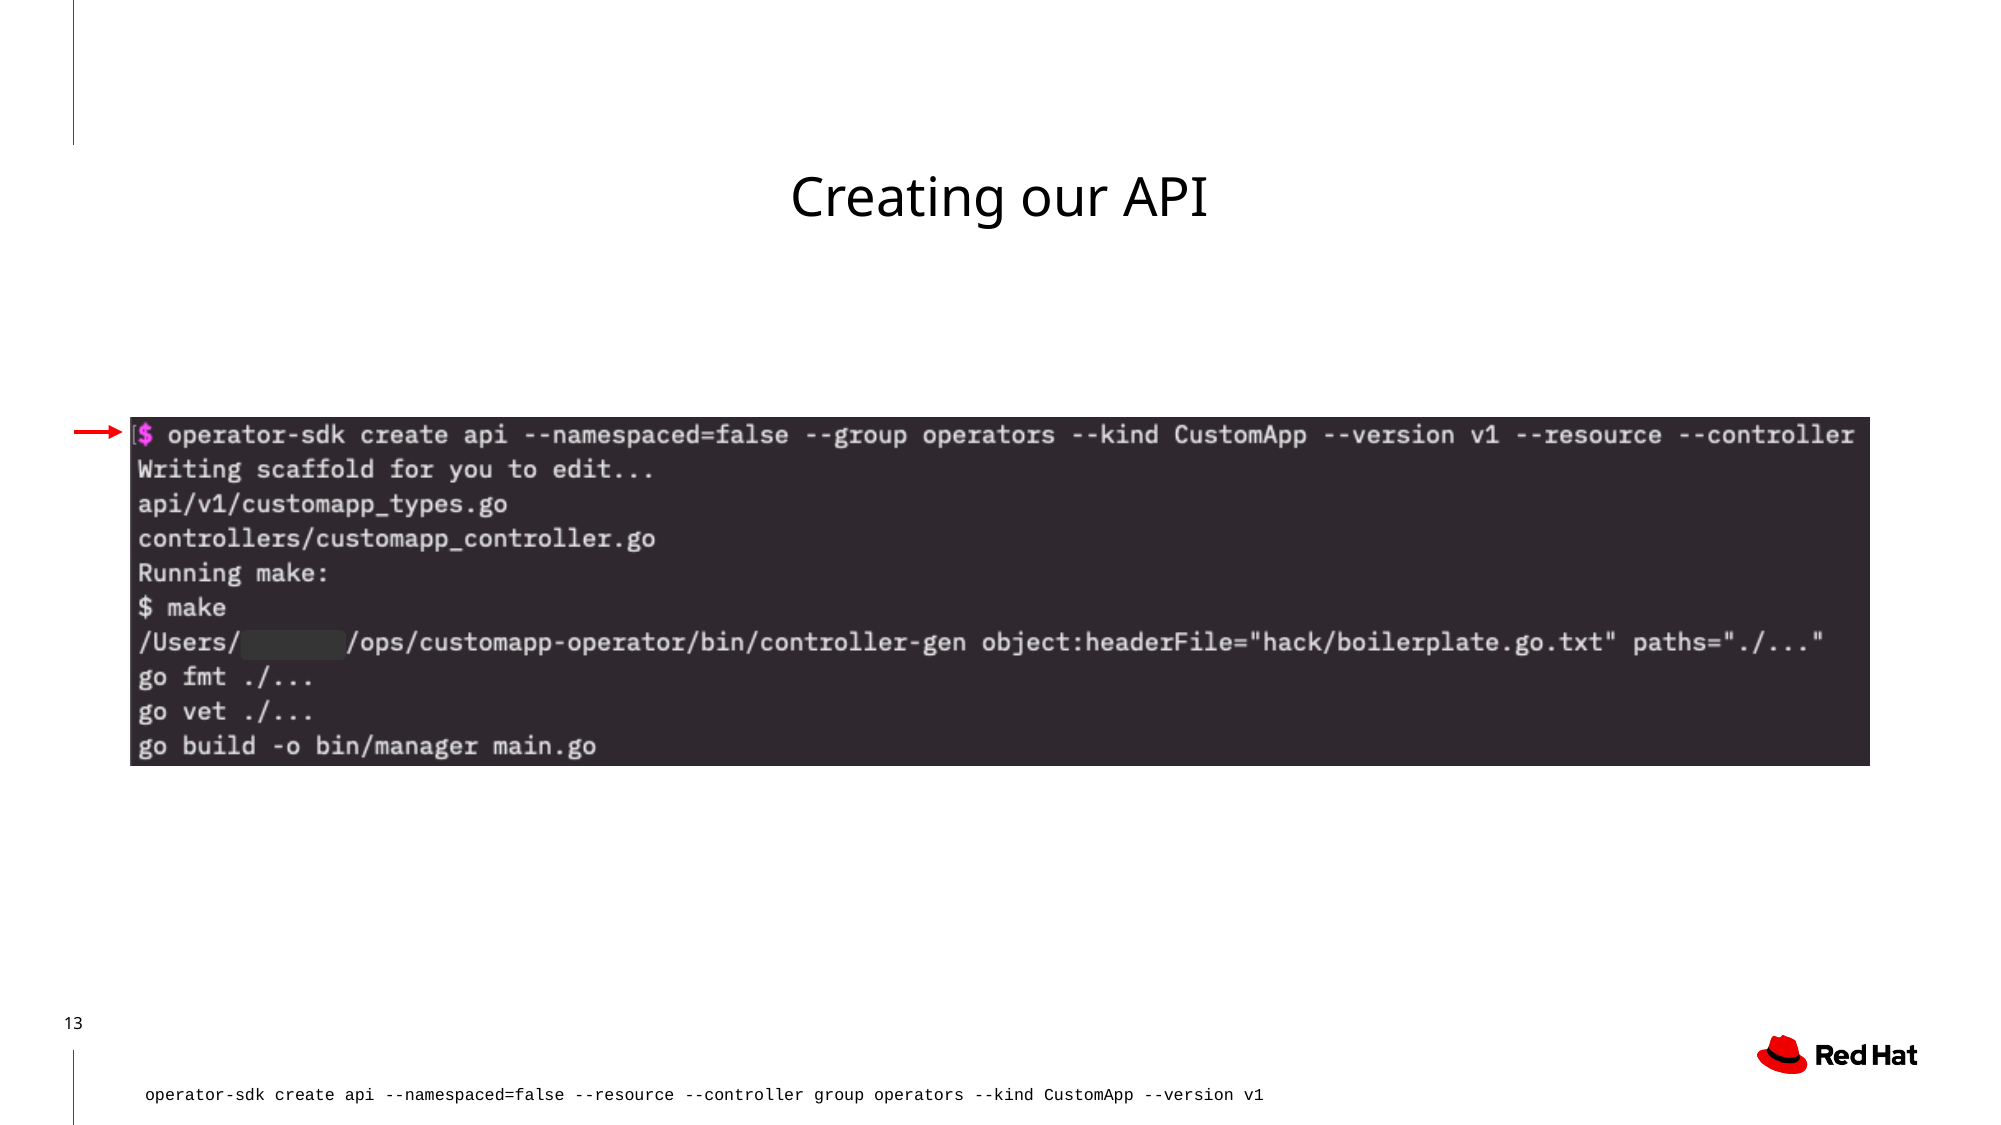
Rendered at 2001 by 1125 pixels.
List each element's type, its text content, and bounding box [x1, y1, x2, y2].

picture [130, 416, 1870, 766]
subtitle operator-sdk create api --namespaced=false --resource --controller group operators --kind CustomApp --version v1 [145, 1012, 1458, 1104]
slide_number ‹#› [13, 1012, 134, 1036]
title Creating our API [145, 143, 1855, 234]
picture [1757, 1035, 1918, 1074]
